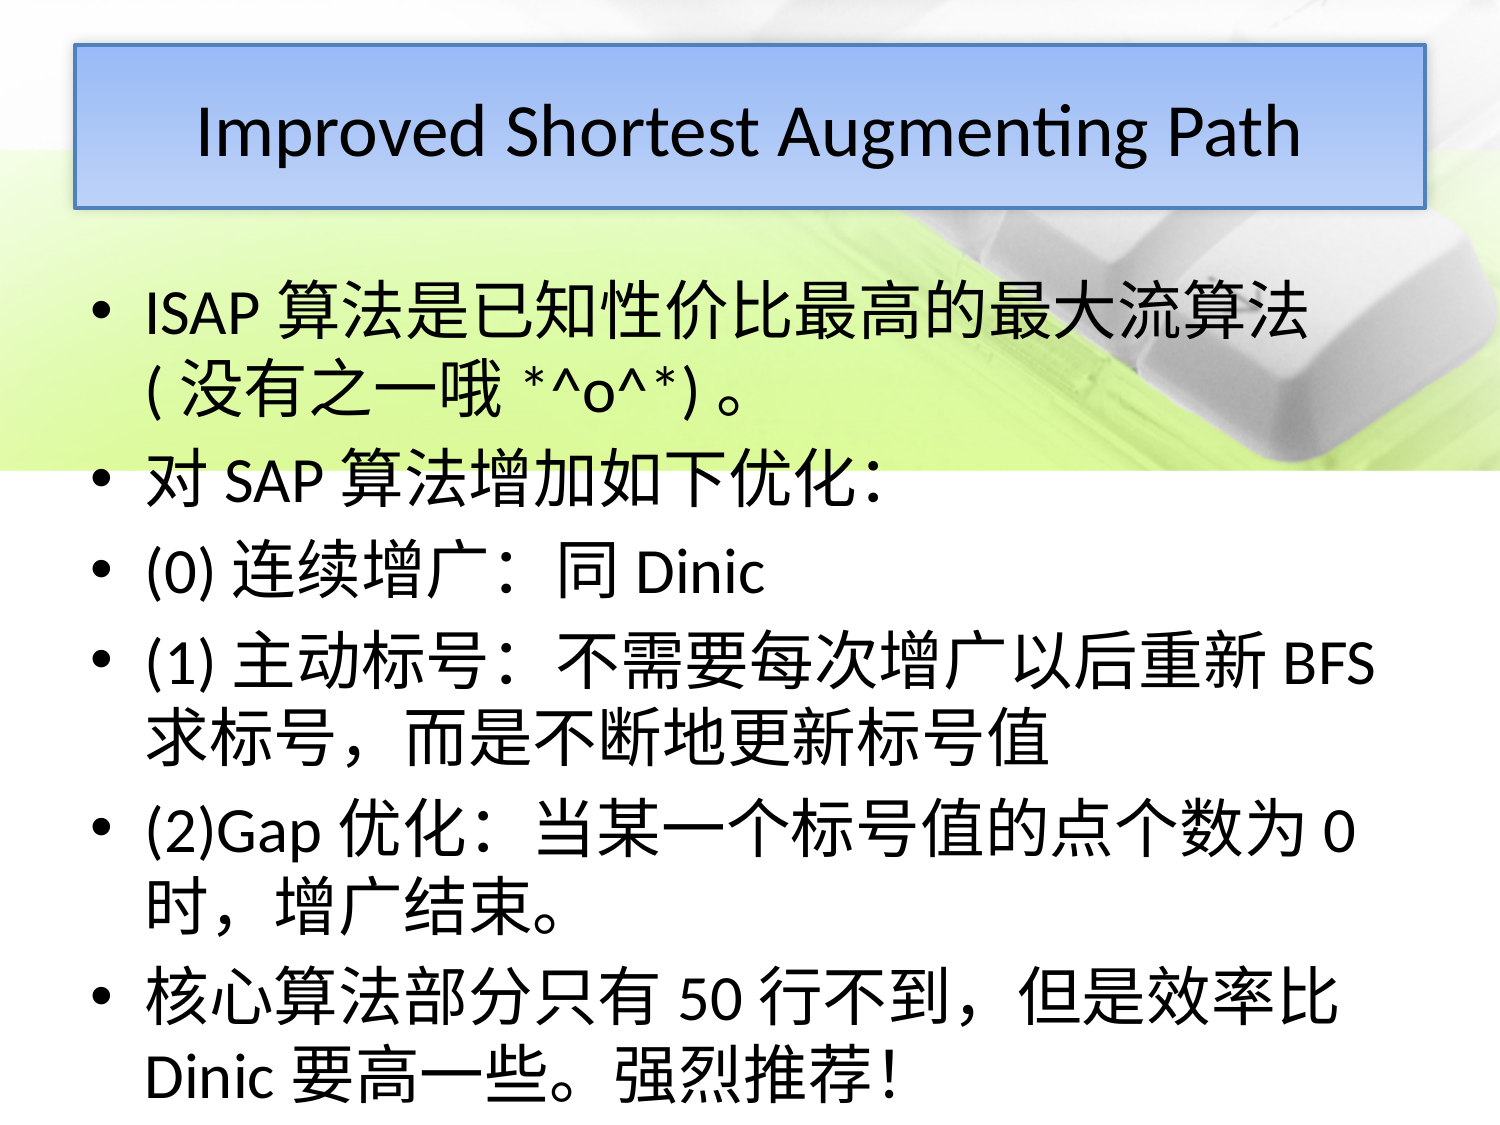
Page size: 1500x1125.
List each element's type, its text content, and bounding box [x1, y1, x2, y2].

picture [0, 0, 1500, 1125]
title Improved Shortest Augmenting Path [73, 43, 1427, 210]
list ISAP算法是已知性价比最高的最大流算法(没有之一哦*^o^*)。 对SAP算法增加如下优化： (0)连续增广：同Dinic (1)主动标号：不需要每次增广以后重新BFS求标号，而是不断地更新标号值 (2)Gap优化：当某一个标号值的点个数为0时，增广结束。 核心算法部分只有50行不到，但是效率比Dinic要高一些。强烈推荐！ [75, 262, 1425, 1125]
